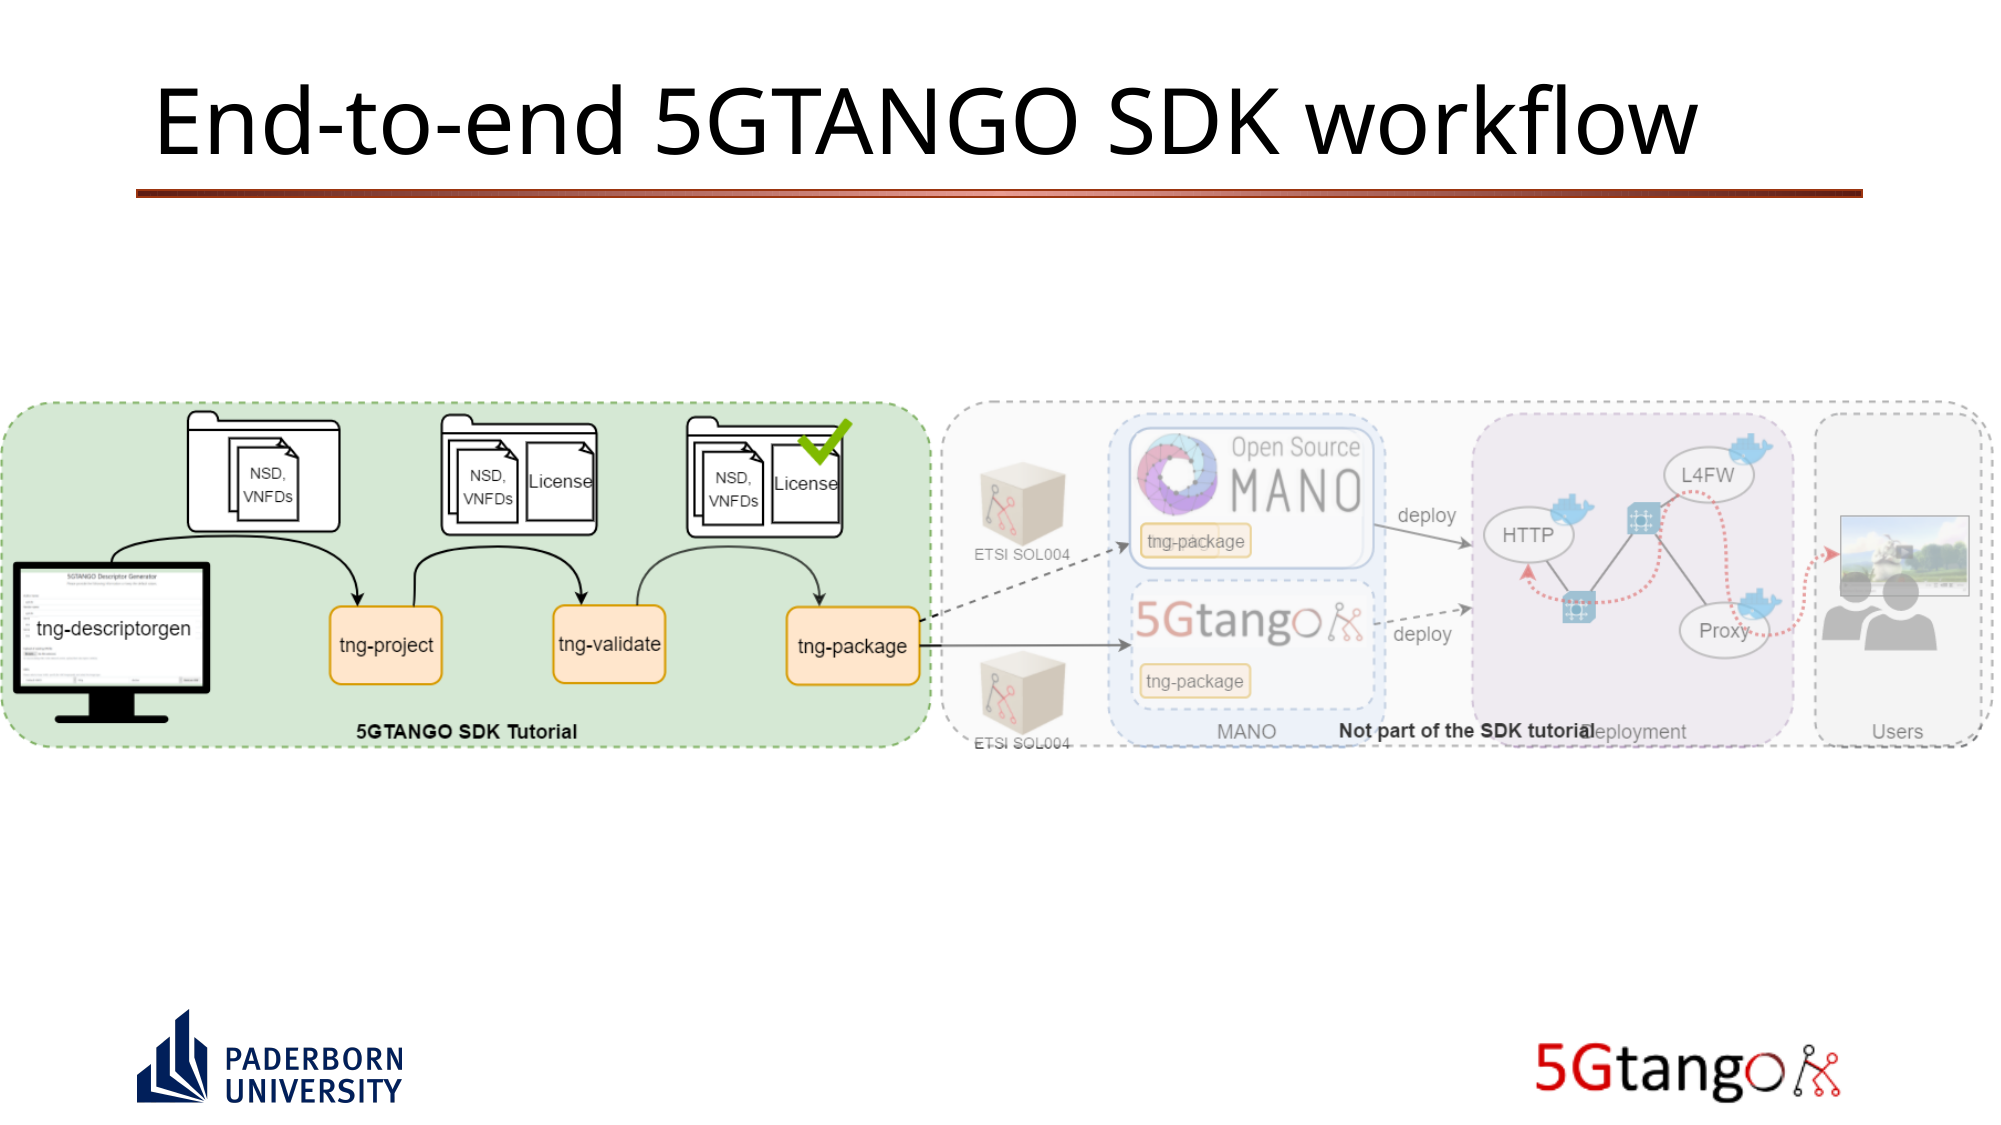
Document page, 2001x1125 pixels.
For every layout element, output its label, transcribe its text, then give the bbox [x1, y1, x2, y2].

picture [137, 1009, 402, 1103]
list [0, 400, 1994, 762]
picture [1512, 1031, 1863, 1114]
title End-to-end 5GTANGO SDK workflow [137, 59, 1863, 190]
